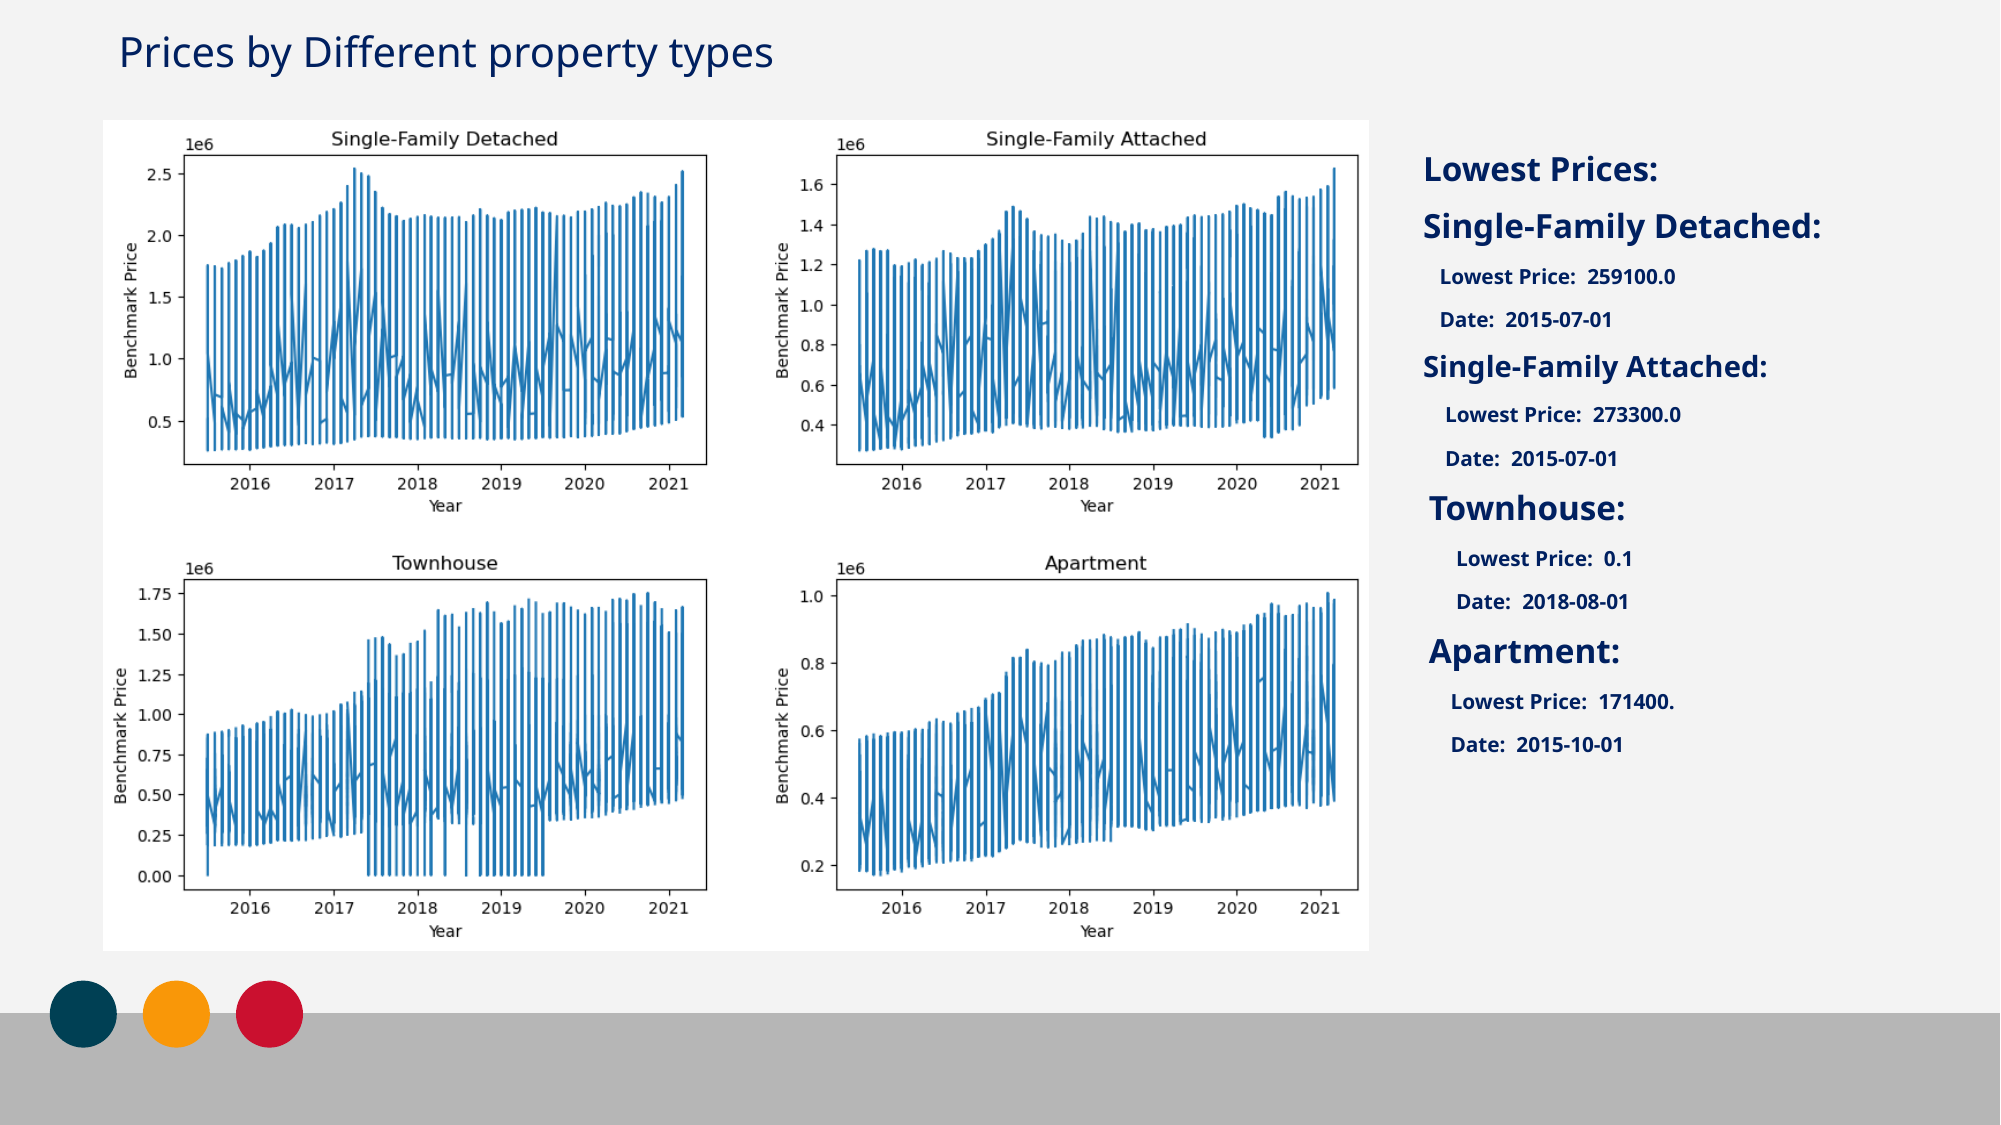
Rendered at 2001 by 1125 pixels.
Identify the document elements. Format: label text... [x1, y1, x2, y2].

picture [103, 120, 1369, 951]
title Prices by Different property types [103, 0, 1863, 109]
list Lowest Prices: Single-Family Detached: Lowest Price: 259100.0 Date: 2015-07-01 Single-Family Attached: Lowest Price: 273300.0 Date: 2015-07-01 Townhouse: Lowest Price: 0.1 Date: 2018-08-01 Apartment: Lowest Price: 171400. Date: 2015-10-01 [1408, 145, 1863, 951]
